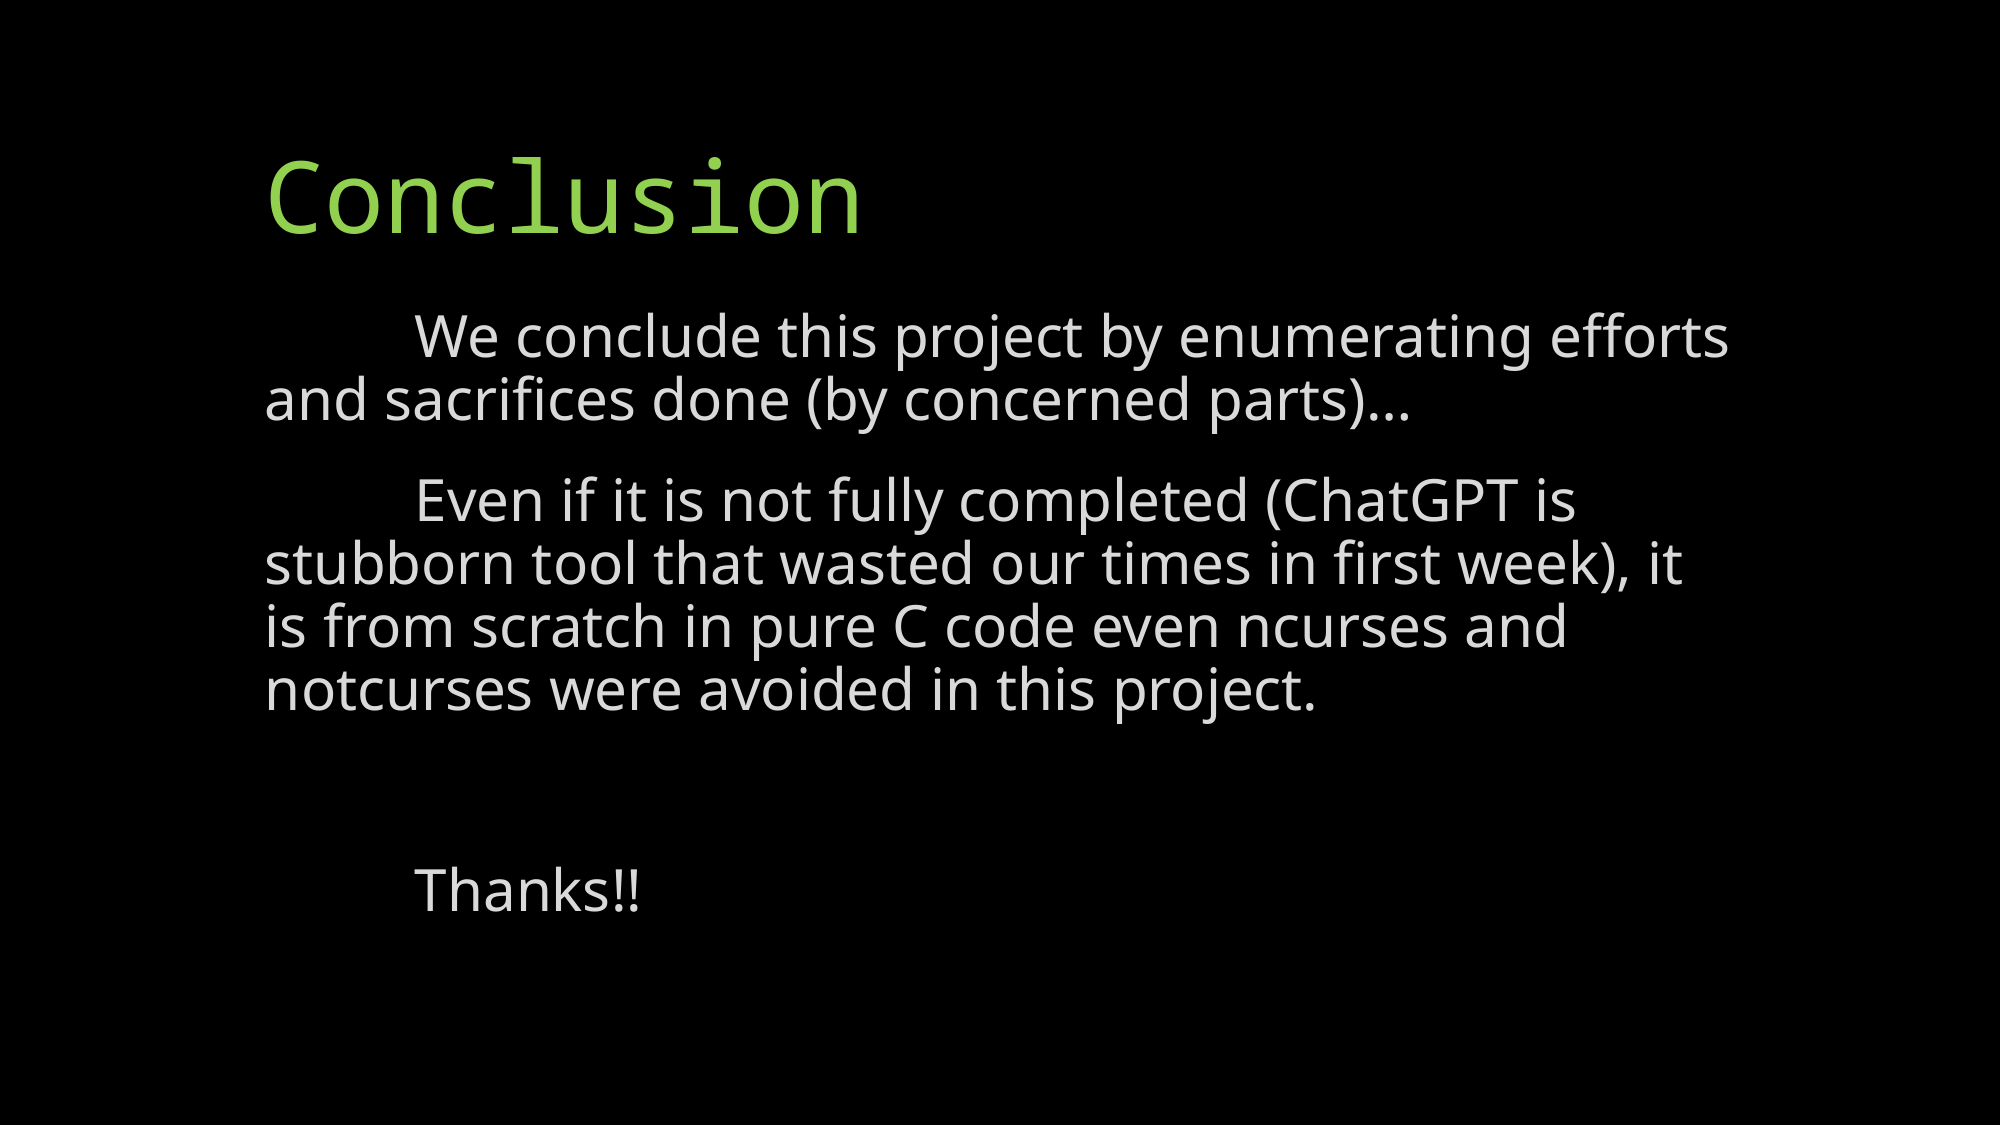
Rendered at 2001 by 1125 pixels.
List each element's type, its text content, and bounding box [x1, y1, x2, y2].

title Conclusion [249, 75, 1750, 263]
list We conclude this project by enumerating efforts and sacrifices done (by concerned parts)… Even if it is not fully completed (ChatGPT is stubborn tool that wasted our times in first week), it is from scratch in pure C code even ncurses and notcurses were avoided in this project. Thanks!! [249, 299, 1750, 1000]
